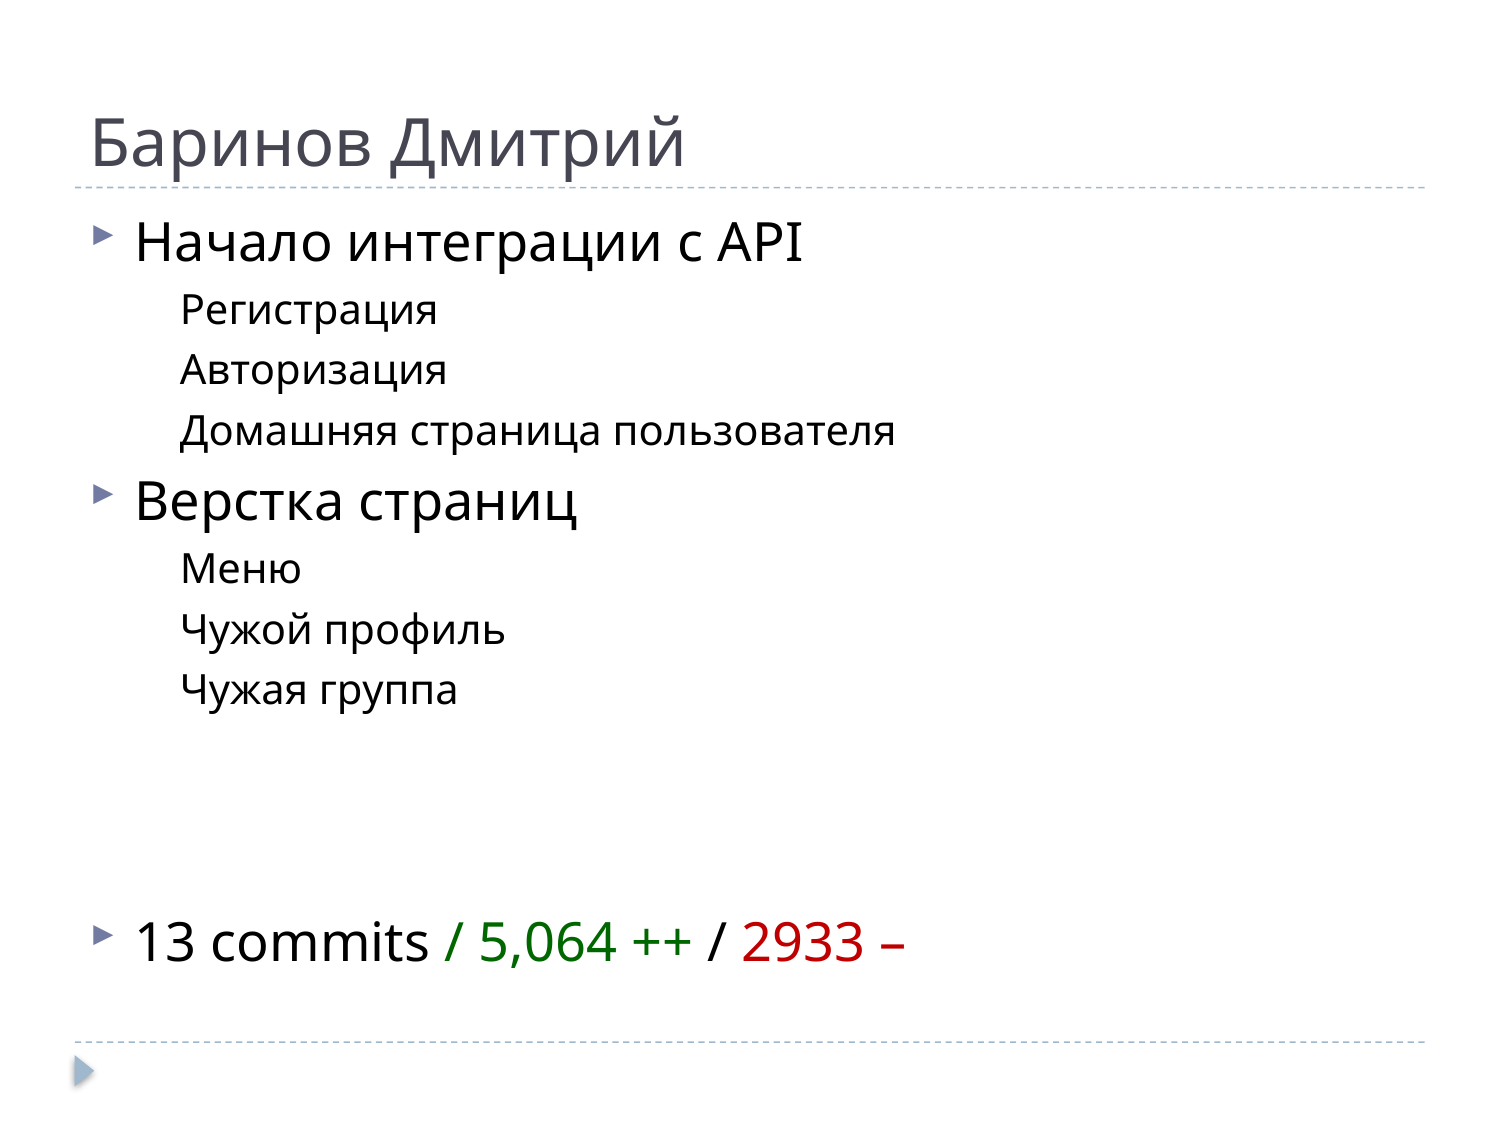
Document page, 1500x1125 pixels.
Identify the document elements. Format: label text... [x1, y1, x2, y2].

list Начало интеграции с API Регистрация Авторизация Домашняя страница пользователя Верстка страниц Меню Чужой профиль Чужая группа 13 commits / 5,064 ++ / 2933 – [75, 200, 1425, 1010]
title Баринов Дмитрий [75, 24, 1425, 188]
